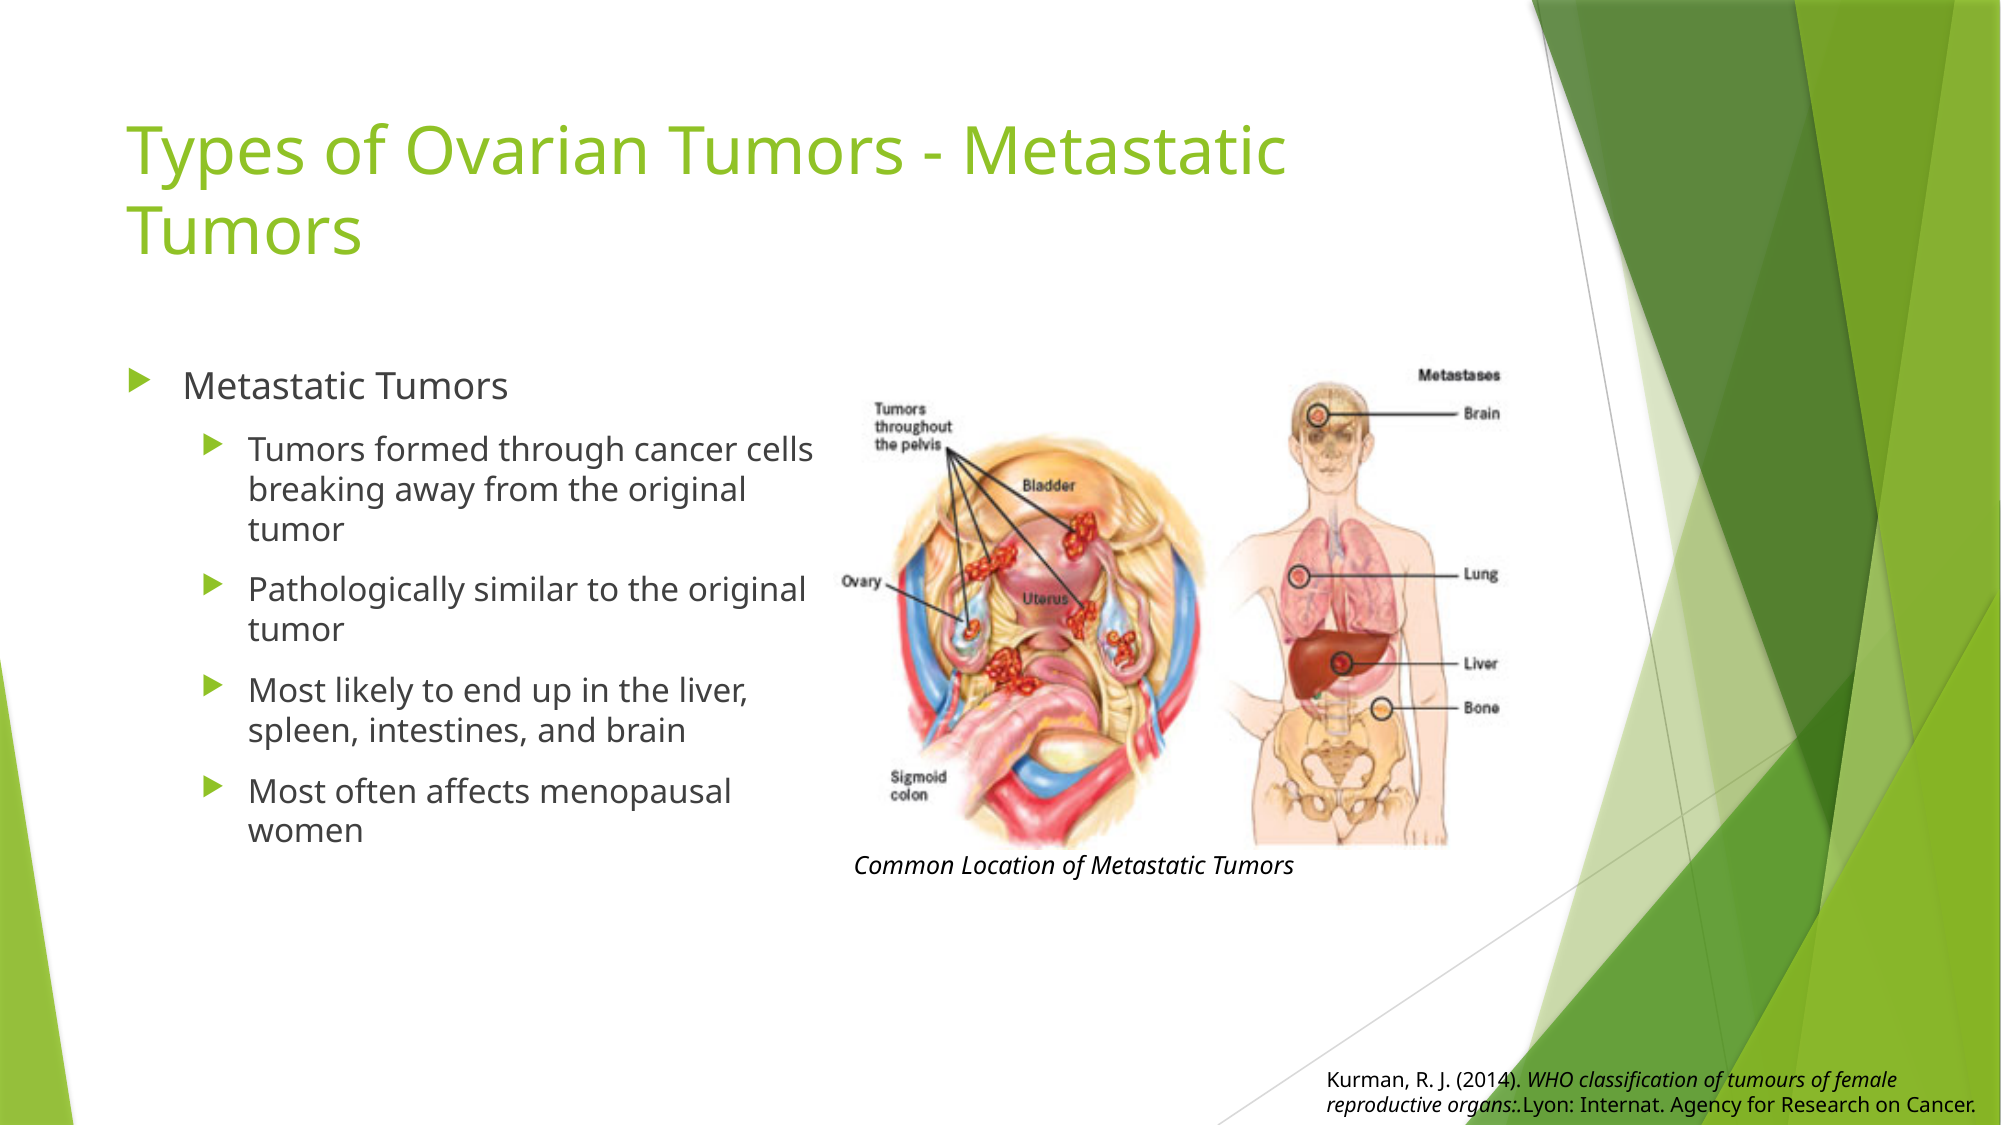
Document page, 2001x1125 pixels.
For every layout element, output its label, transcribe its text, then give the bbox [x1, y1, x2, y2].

list Metastatic Tumors Tumors formed through cancer cells breaking away from the original tumor Pathologically similar to the original tumor Most likely to end up in the liver, spleen, intestines, and brain Most often affects menopausal women [111, 354, 834, 992]
text_box Kurman, R. J. (2014). WHO classification of tumours of female reproductive organs:.Lyon: Internat. Agency for Research on Cancer. [1311, 1059, 2000, 1124]
picture [833, 353, 1522, 851]
text_box Common Location of Metastatic Tumors [838, 860, 1311, 887]
title Types of Ovarian Tumors - Metastatic Tumors [111, 99, 1522, 317]
